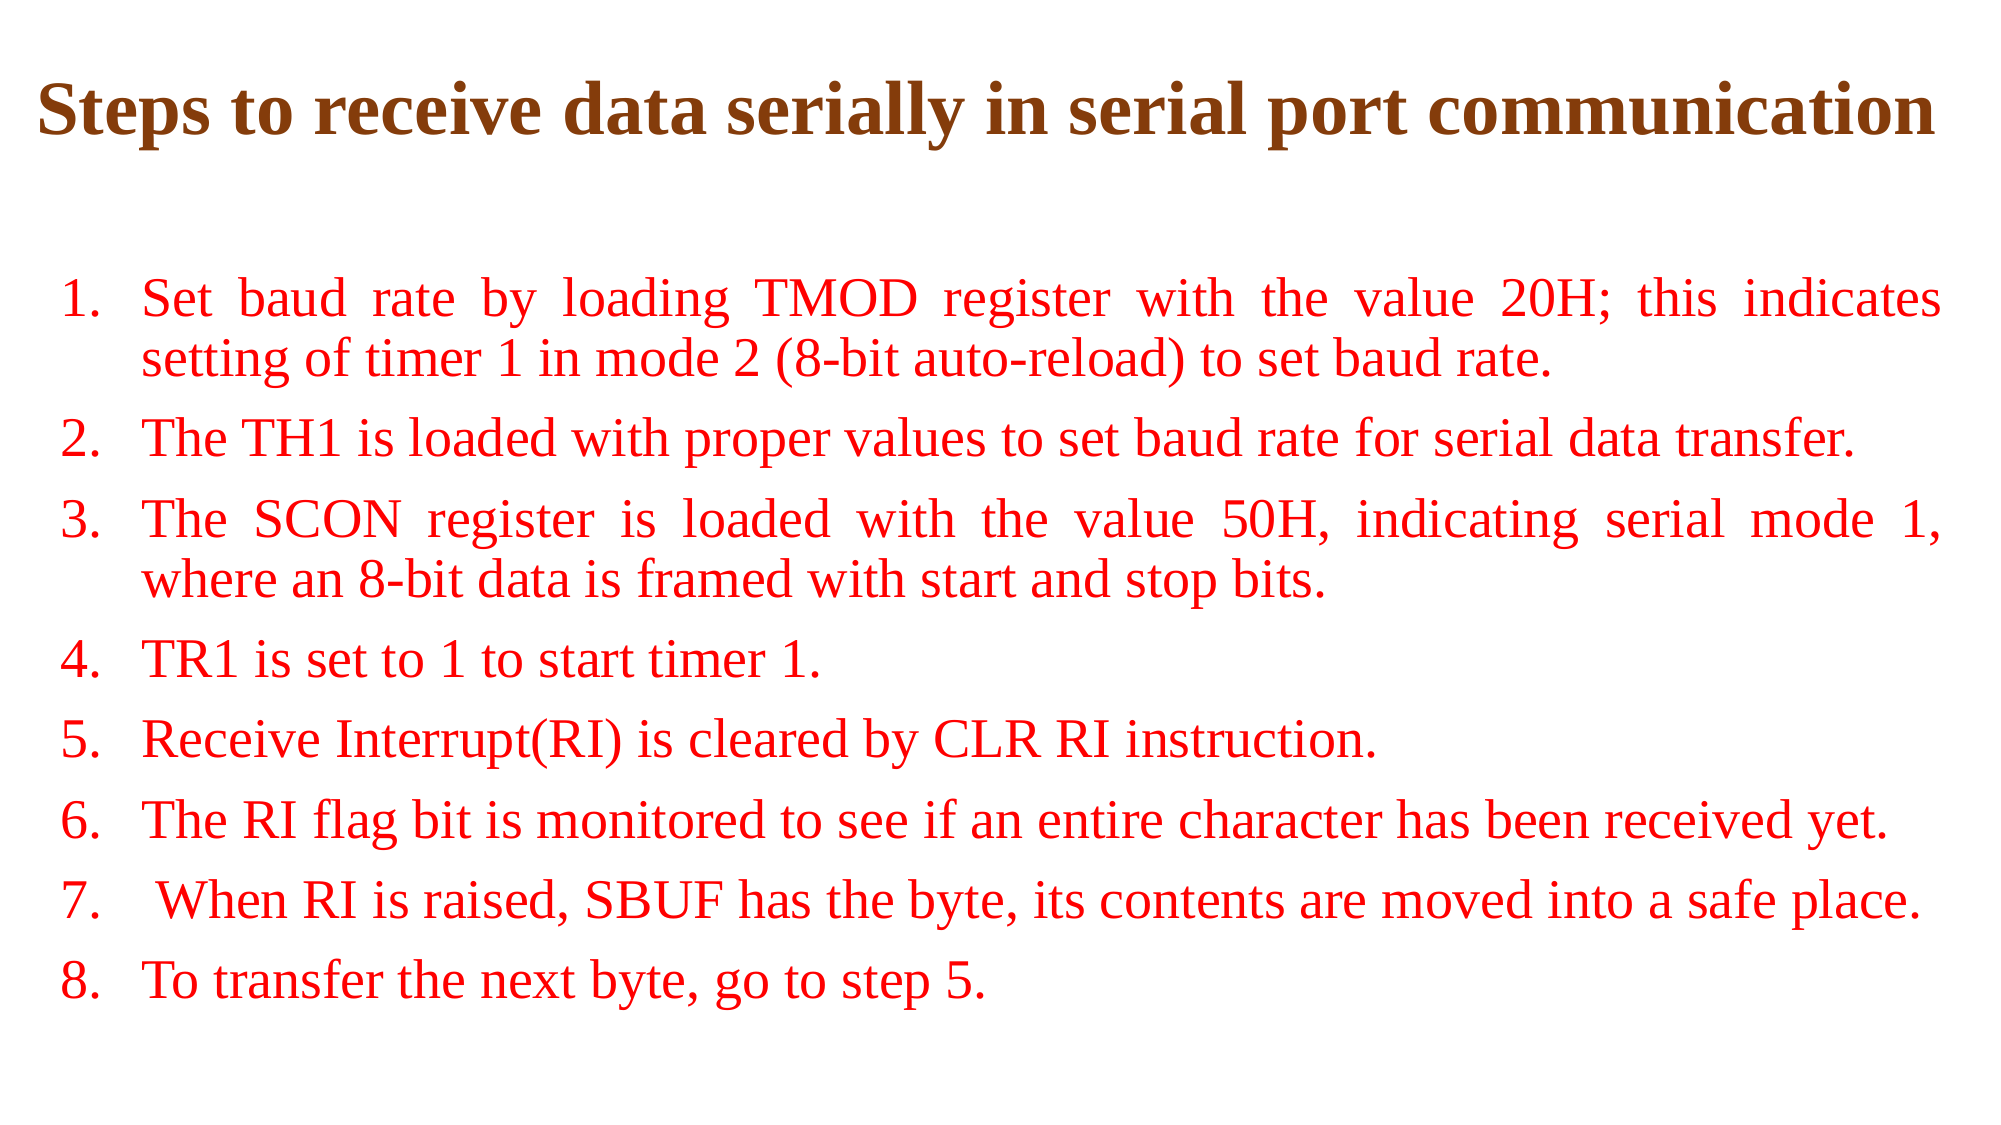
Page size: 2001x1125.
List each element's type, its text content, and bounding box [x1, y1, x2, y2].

title Steps to receive data serially in serial port communication [0, 58, 1977, 253]
list Set baud rate by loading TMOD register with the value 20H; this indicates setting of timer 1 in mode 2 (8-bit auto-reload) to set baud rate. The TH1 is loaded with proper values to set baud rate for serial data transfer. The SCON register is loaded with the value 50H, indicating serial mode 1, where an 8-bit data is framed with start and stop bits. TR1 is set to 1 to start timer 1. Receive Interrupt(RI) is cleared by CLR RI instruction. The RI flag bit is monitored to see if an entire character has been received yet. When RI is raised, SBUF has the byte, its contents are moved into a safe place. To transfer the next byte, go to step 5. [45, 180, 1959, 1105]
